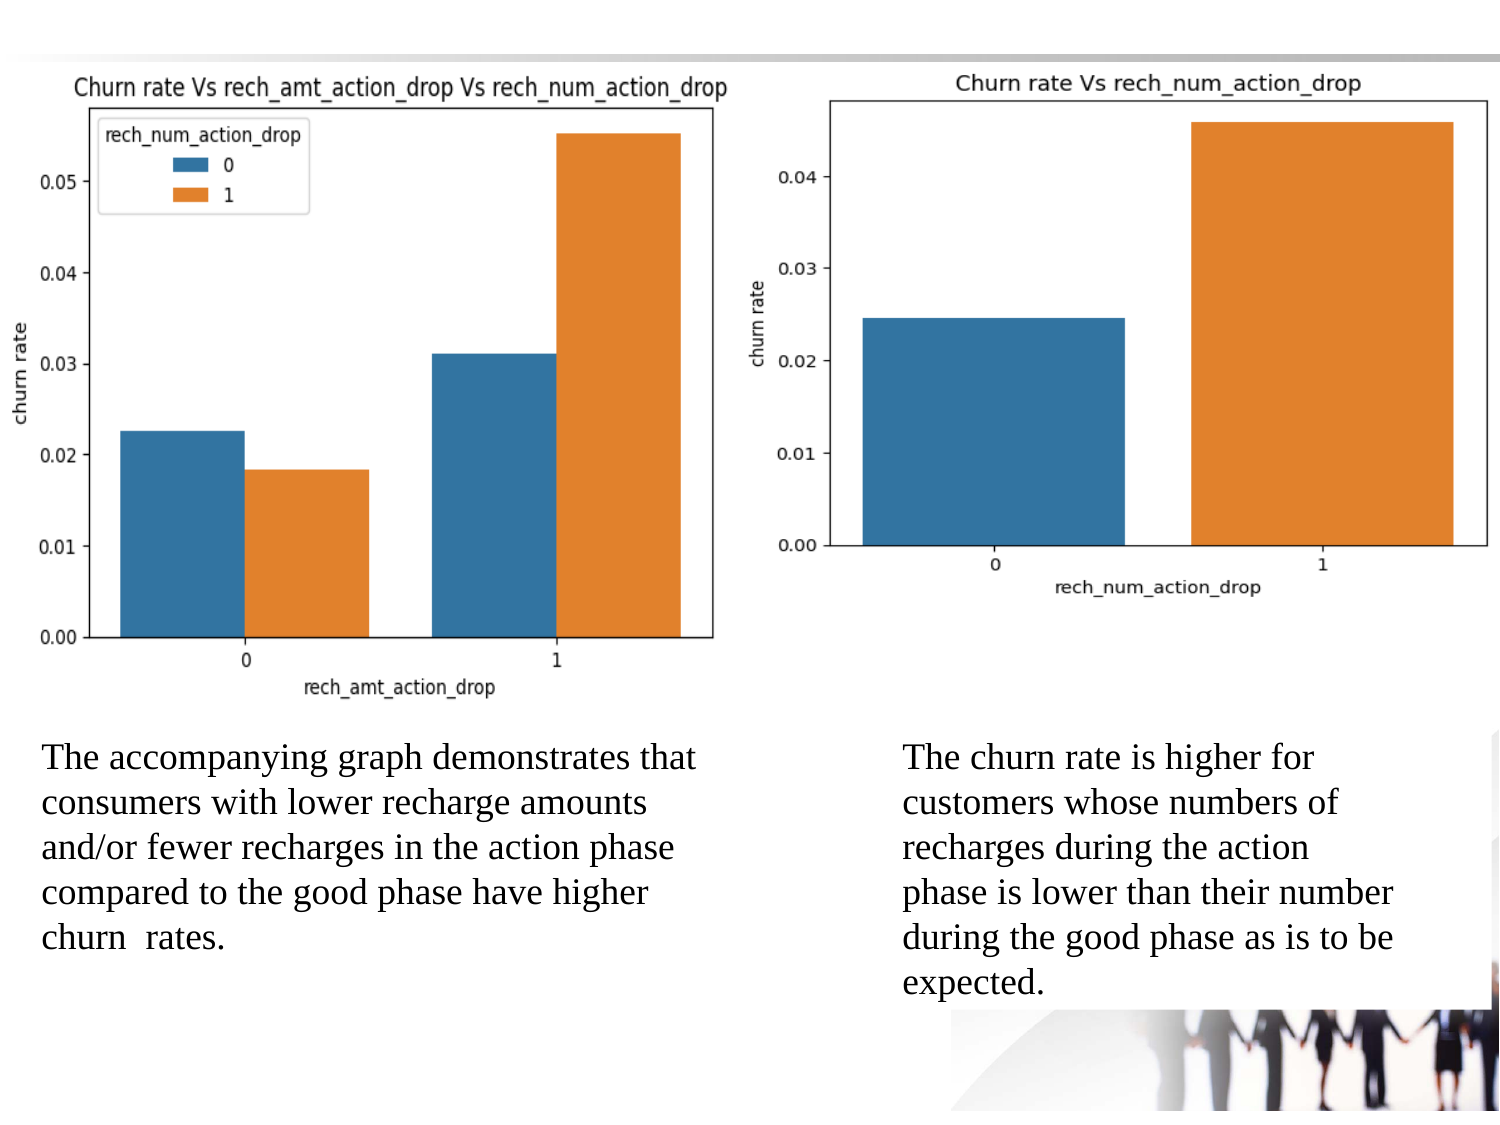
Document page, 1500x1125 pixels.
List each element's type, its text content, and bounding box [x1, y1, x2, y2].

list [1, 62, 739, 713]
text_box The accompanying graph demonstrates that consumers with lower recharge amounts and/or fewer recharges in the action phase compared to the good phase have higher churn rates. [26, 724, 715, 965]
text_box The churn rate is higher for customers whose numbers of recharges during the action phase is lower than their number during the good phase as is to be expected. [887, 724, 1492, 1010]
picture [739, 62, 1500, 713]
picture [951, 728, 1499, 1111]
